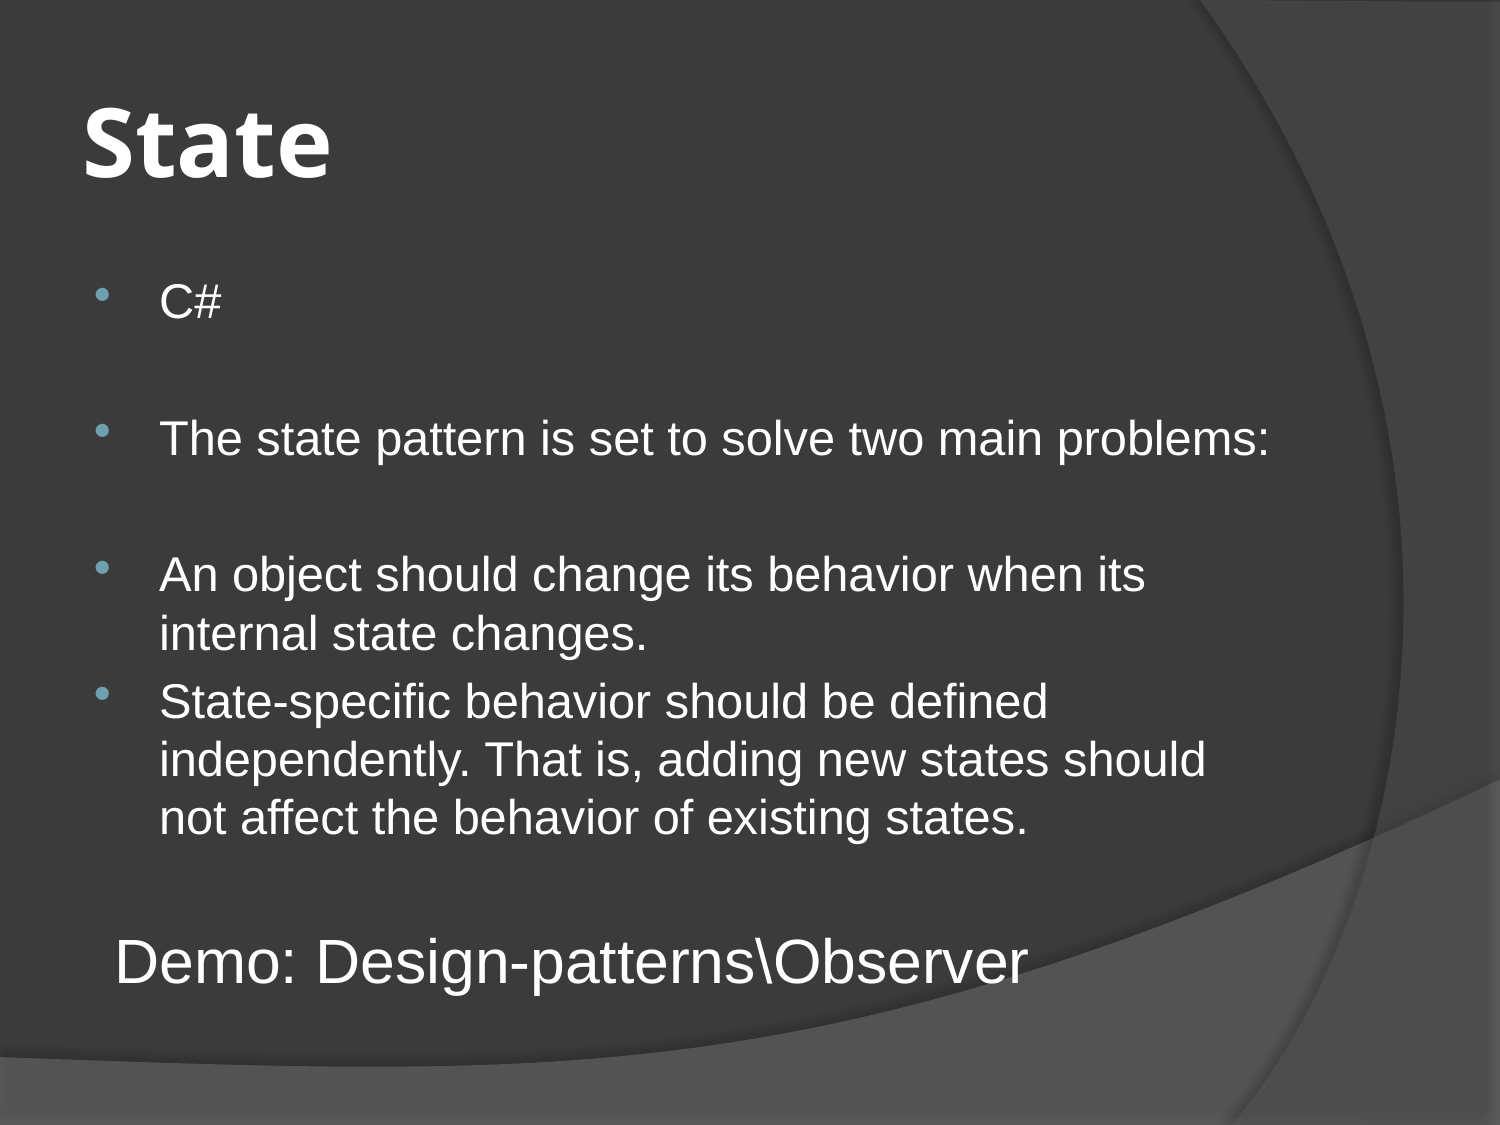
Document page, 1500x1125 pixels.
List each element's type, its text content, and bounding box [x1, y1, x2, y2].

list C# The state pattern is set to solve two main problems: An object should change its behavior when its internal state changes. State-specific behavior should be defined independently. That is, adding new states should not affect the behavior of existing states. [75, 262, 1300, 903]
title State [75, 45, 1300, 233]
text_box Demo: Design-patterns\Observer [93, 913, 1319, 1050]
